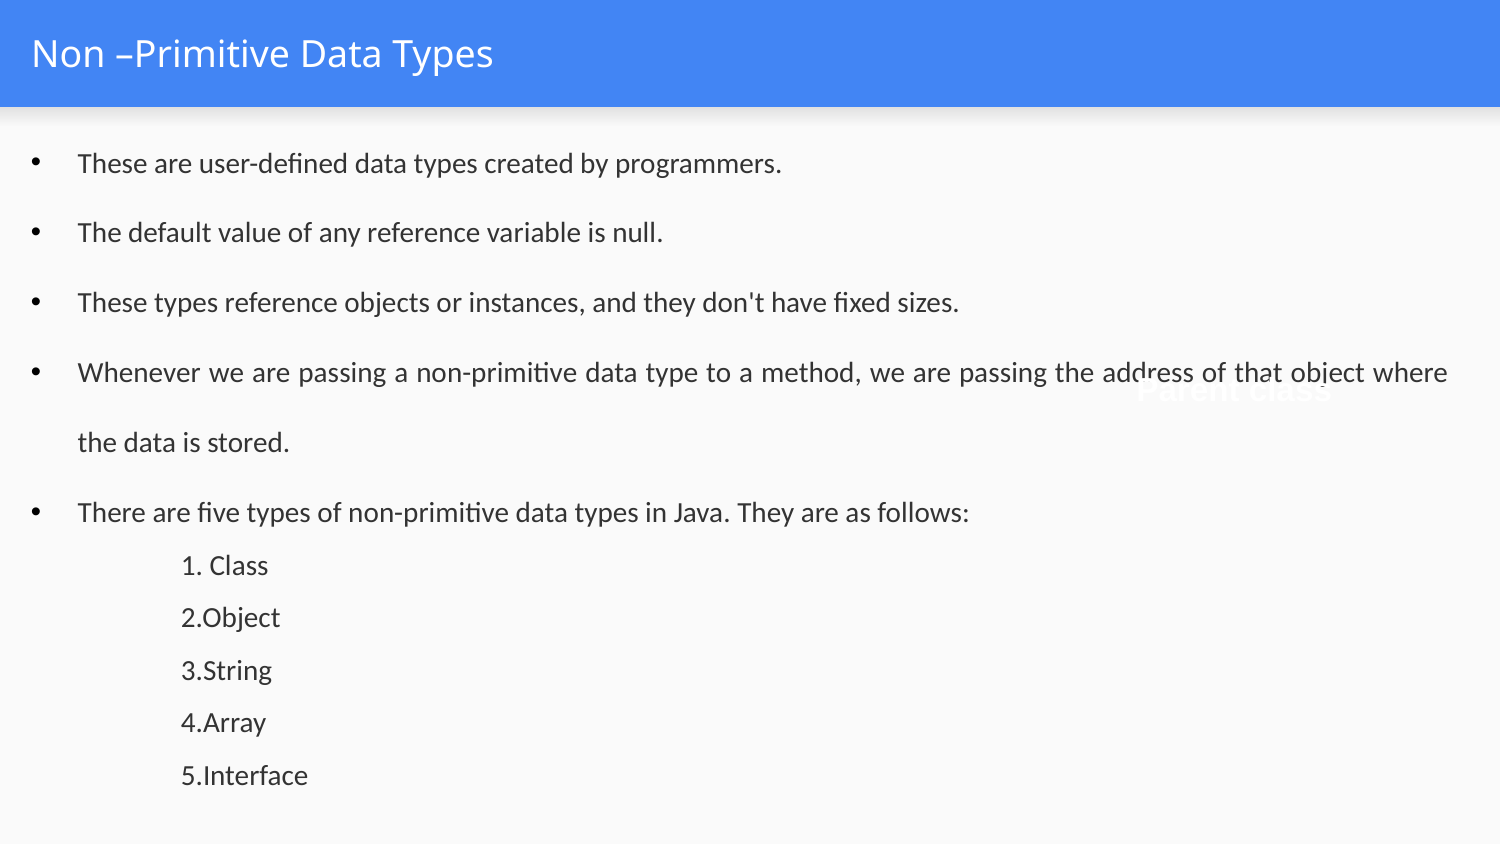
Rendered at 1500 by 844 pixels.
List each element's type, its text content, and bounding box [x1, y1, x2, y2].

title Non –Primitive Data Types [16, 2, 1464, 101]
text_box Parent class [1112, 361, 1478, 416]
text_box These are user-defined data types created by programmers. The default value of any reference variable is null. These types reference objects or instances, and they don't have fixed sizes. Whenever we are passing a non-primitive data type to a method, we are passing the address of that object where the data is stored. There are five types of non-primitive data types in Java. They are as follows: 1. Class 2.Object 3.String 4.Array 5.Interface [16, 101, 1464, 844]
